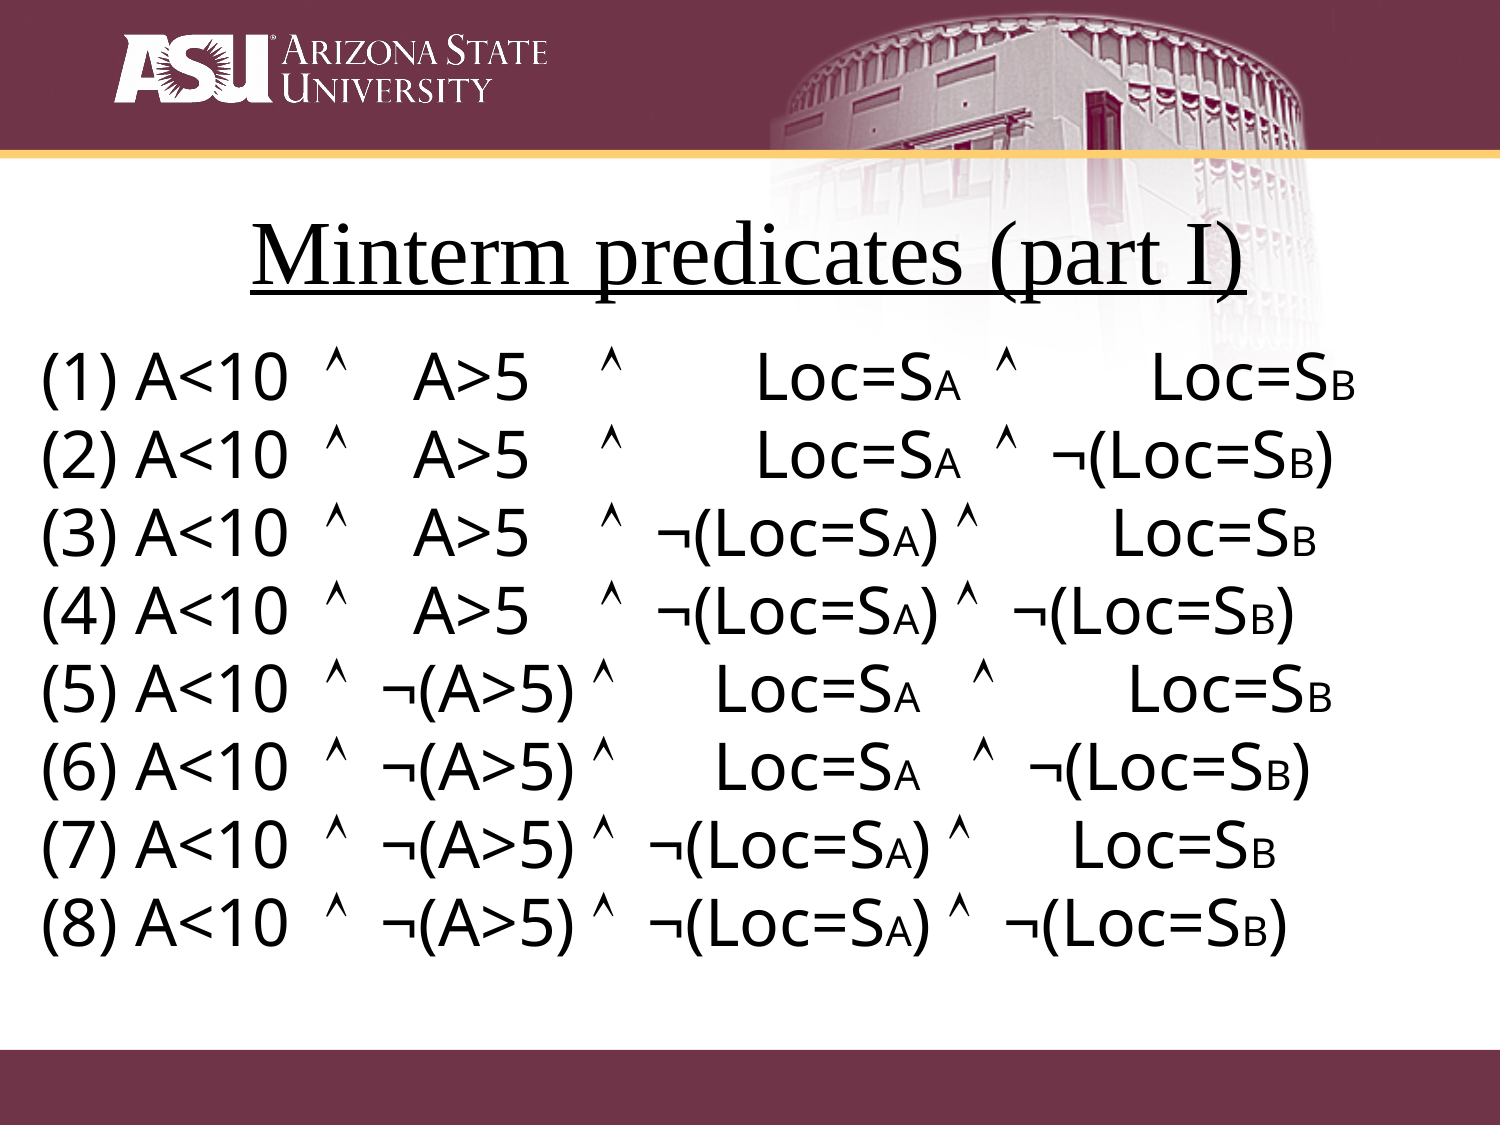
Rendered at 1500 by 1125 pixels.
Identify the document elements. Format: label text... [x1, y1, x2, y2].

list (1) A<10 Ù A>5 Ù Loc=SA Ù Loc=SB (2) A<10 Ù A>5 Ù Loc=SA Ù ¬(Loc=SB) (3) A<10 Ù A>5 Ù ¬(Loc=SA) Ù Loc=SB (4) A<10 Ù A>5 Ù ¬(Loc=SA) Ù ¬(Loc=SB) (5) A<10 Ù ¬(A>5) Ù Loc=SA Ù Loc=SB (6) A<10 Ù ¬(A>5) Ù Loc=SA Ù ¬(Loc=SB) (7) A<10 Ù ¬(A>5) Ù ¬(Loc=SA) Ù Loc=SB (8) A<10 Ù ¬(A>5) Ù ¬(Loc=SA) Ù ¬(Loc=SB) [33, 342, 1476, 1019]
title Minterm predicates (part I) [110, 166, 1387, 330]
picture [0, 159, 1500, 417]
picture [0, 0, 1500, 149]
